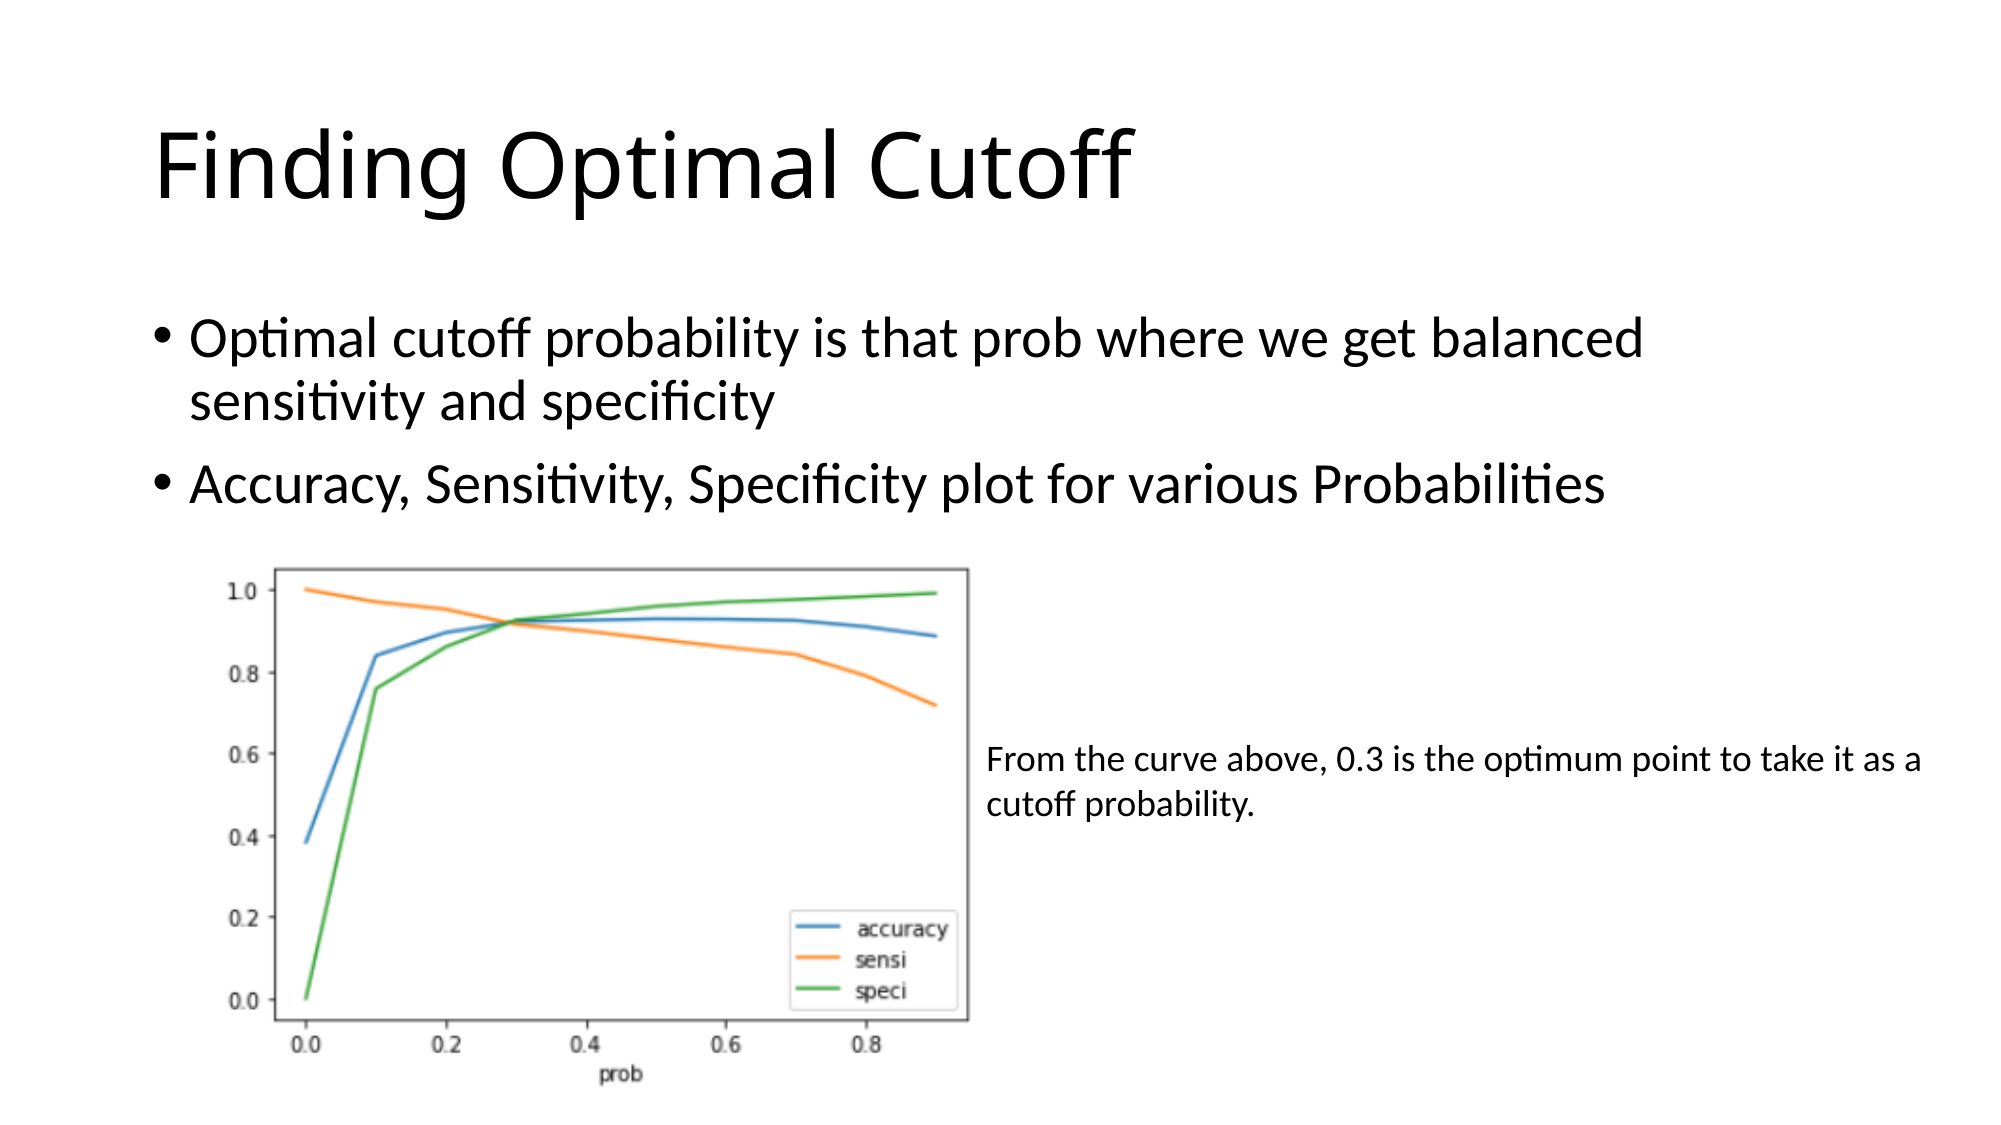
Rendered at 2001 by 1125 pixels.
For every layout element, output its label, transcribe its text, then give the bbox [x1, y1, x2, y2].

list Optimal cutoff probability is that prob where we get balanced sensitivity and specificity Accuracy, Sensitivity, Specificity plot for various Probabilities [137, 299, 1863, 1014]
title Finding Optimal Cutoff [137, 59, 1863, 278]
picture [188, 562, 1042, 1104]
text_box From the curve above, 0.3 is the optimum point to take it as a cutoff probability. [1042, 726, 1972, 832]
